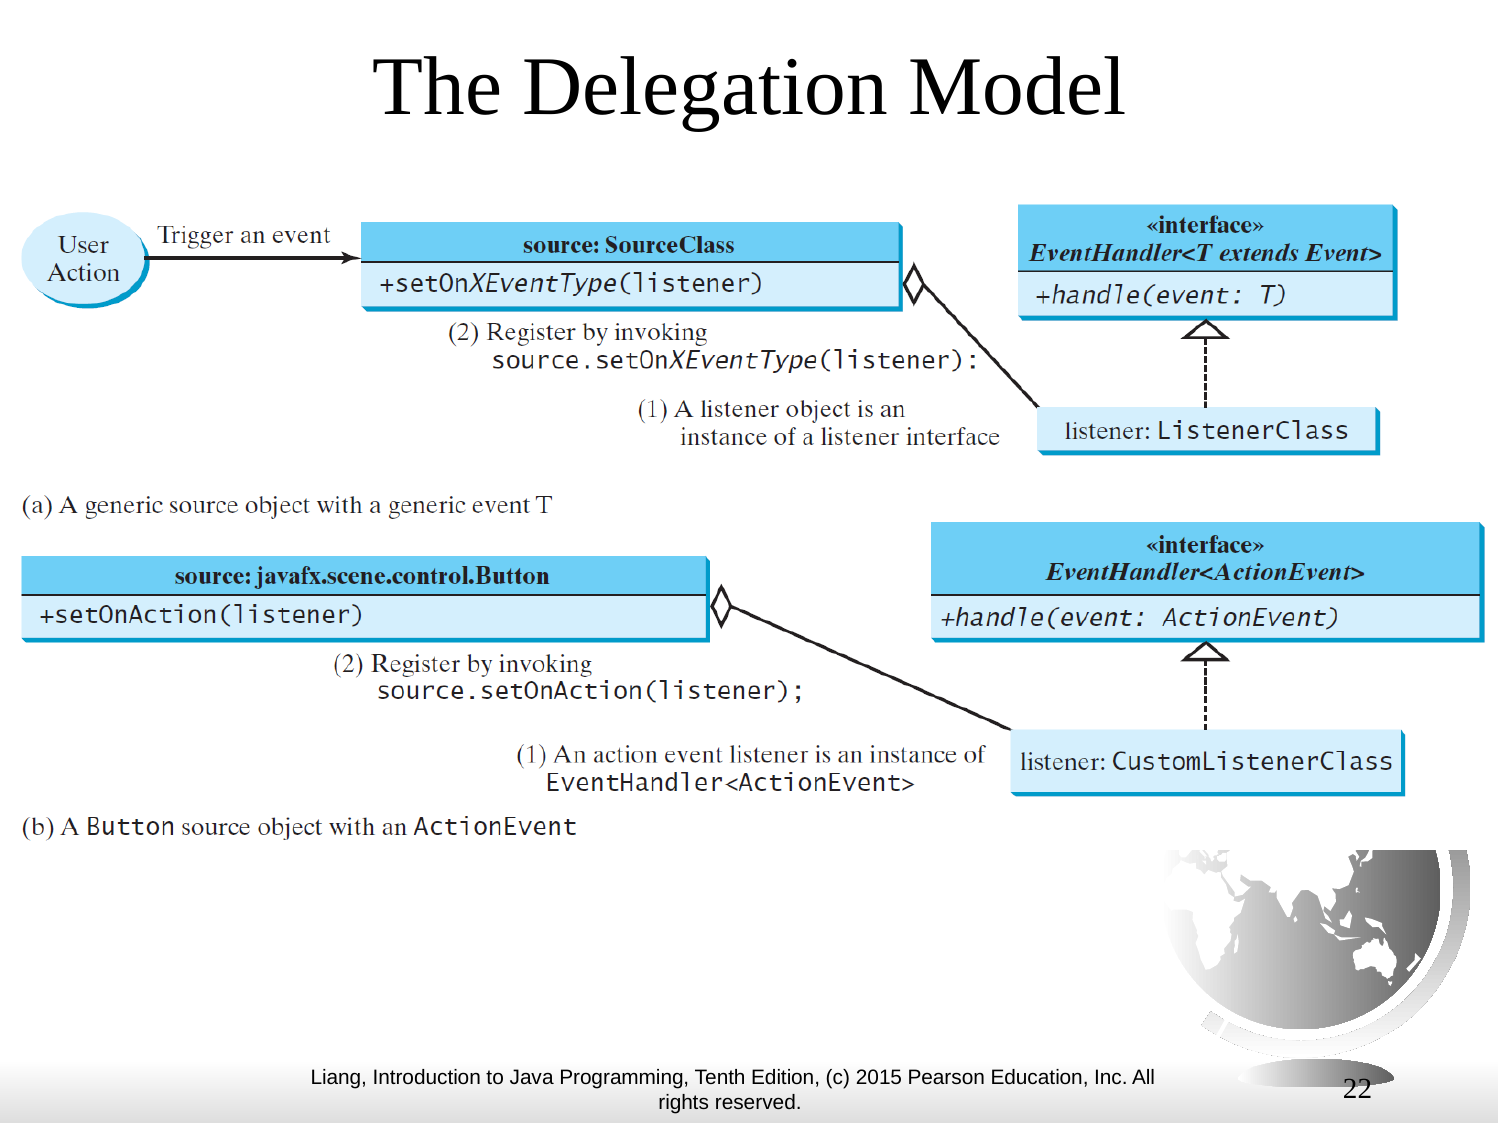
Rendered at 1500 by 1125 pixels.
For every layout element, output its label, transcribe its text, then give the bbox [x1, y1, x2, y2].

slide_number 22 [1074, 1049, 1388, 1125]
title The Delegation Model [112, 24, 1388, 138]
picture [0, 183, 1500, 850]
